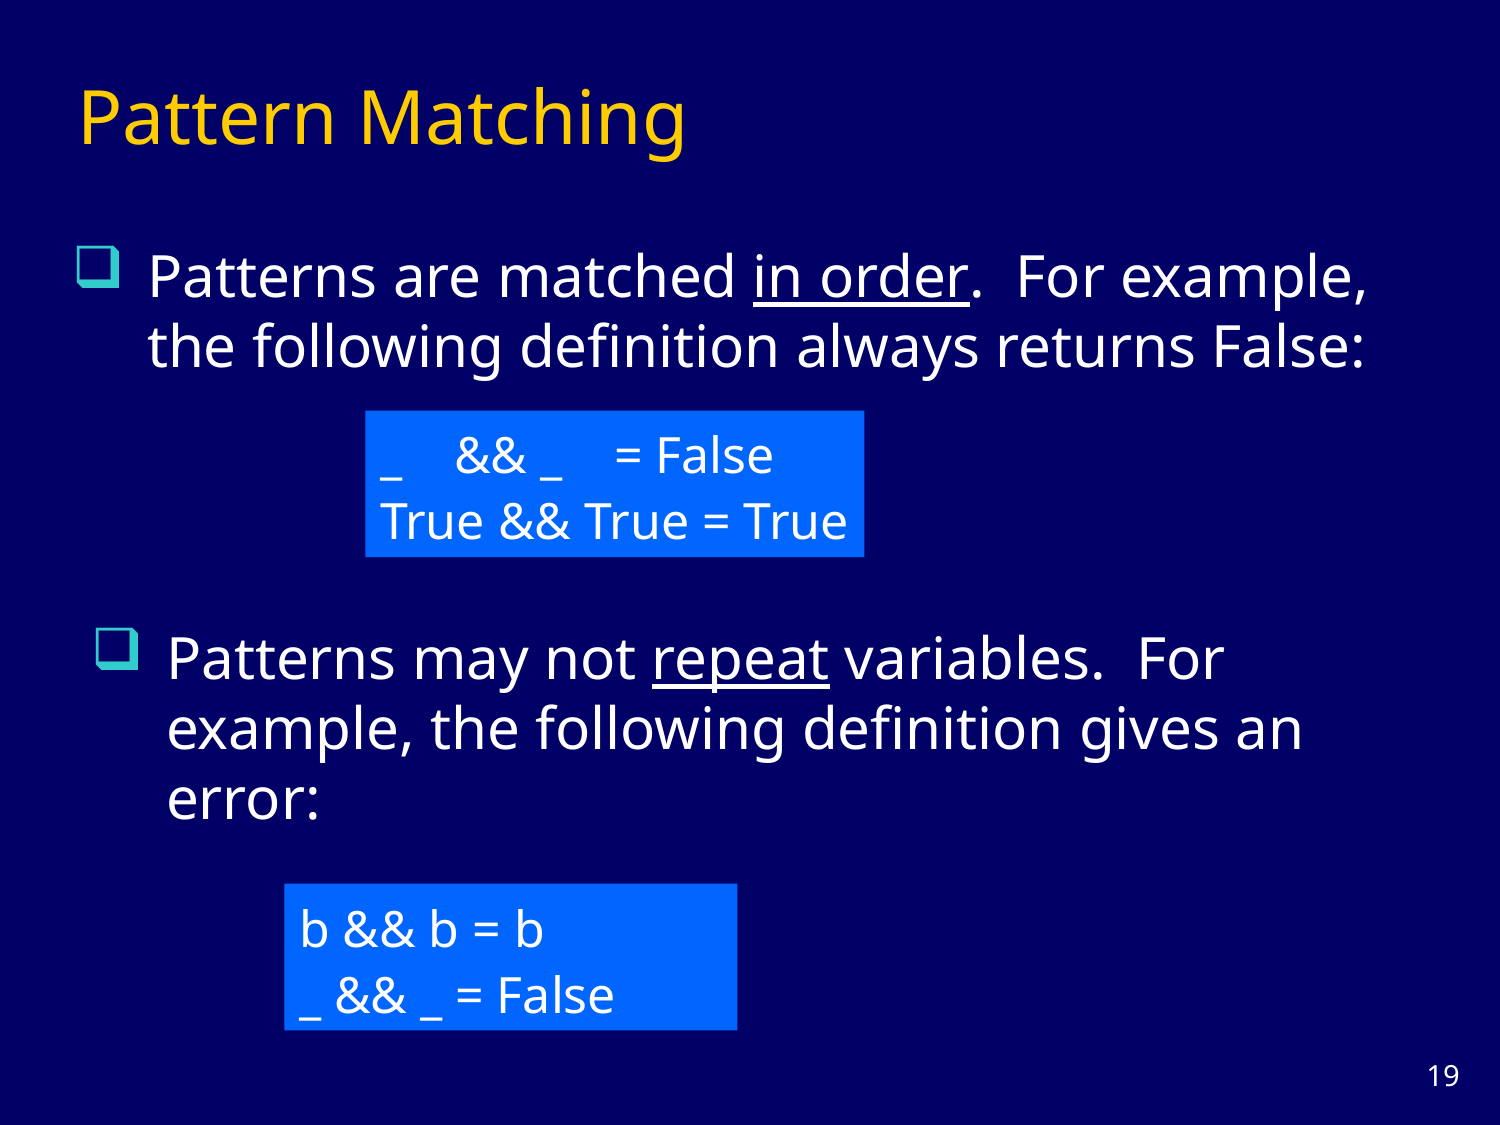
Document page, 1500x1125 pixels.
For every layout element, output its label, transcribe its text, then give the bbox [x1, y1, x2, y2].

text_box _ && _ = False True && True = True [365, 410, 865, 558]
text_box Patterns are matched in order. For example, the following definition always returns False: [57, 232, 1407, 407]
slide_number 18 [1374, 1050, 1475, 1100]
text_box Patterns may not repeat variables. For example, the following definition gives an error: [76, 613, 1426, 777]
text_box Pattern Matching [62, 62, 1338, 175]
text_box b && b = b _ && _ = False [284, 883, 738, 1031]
